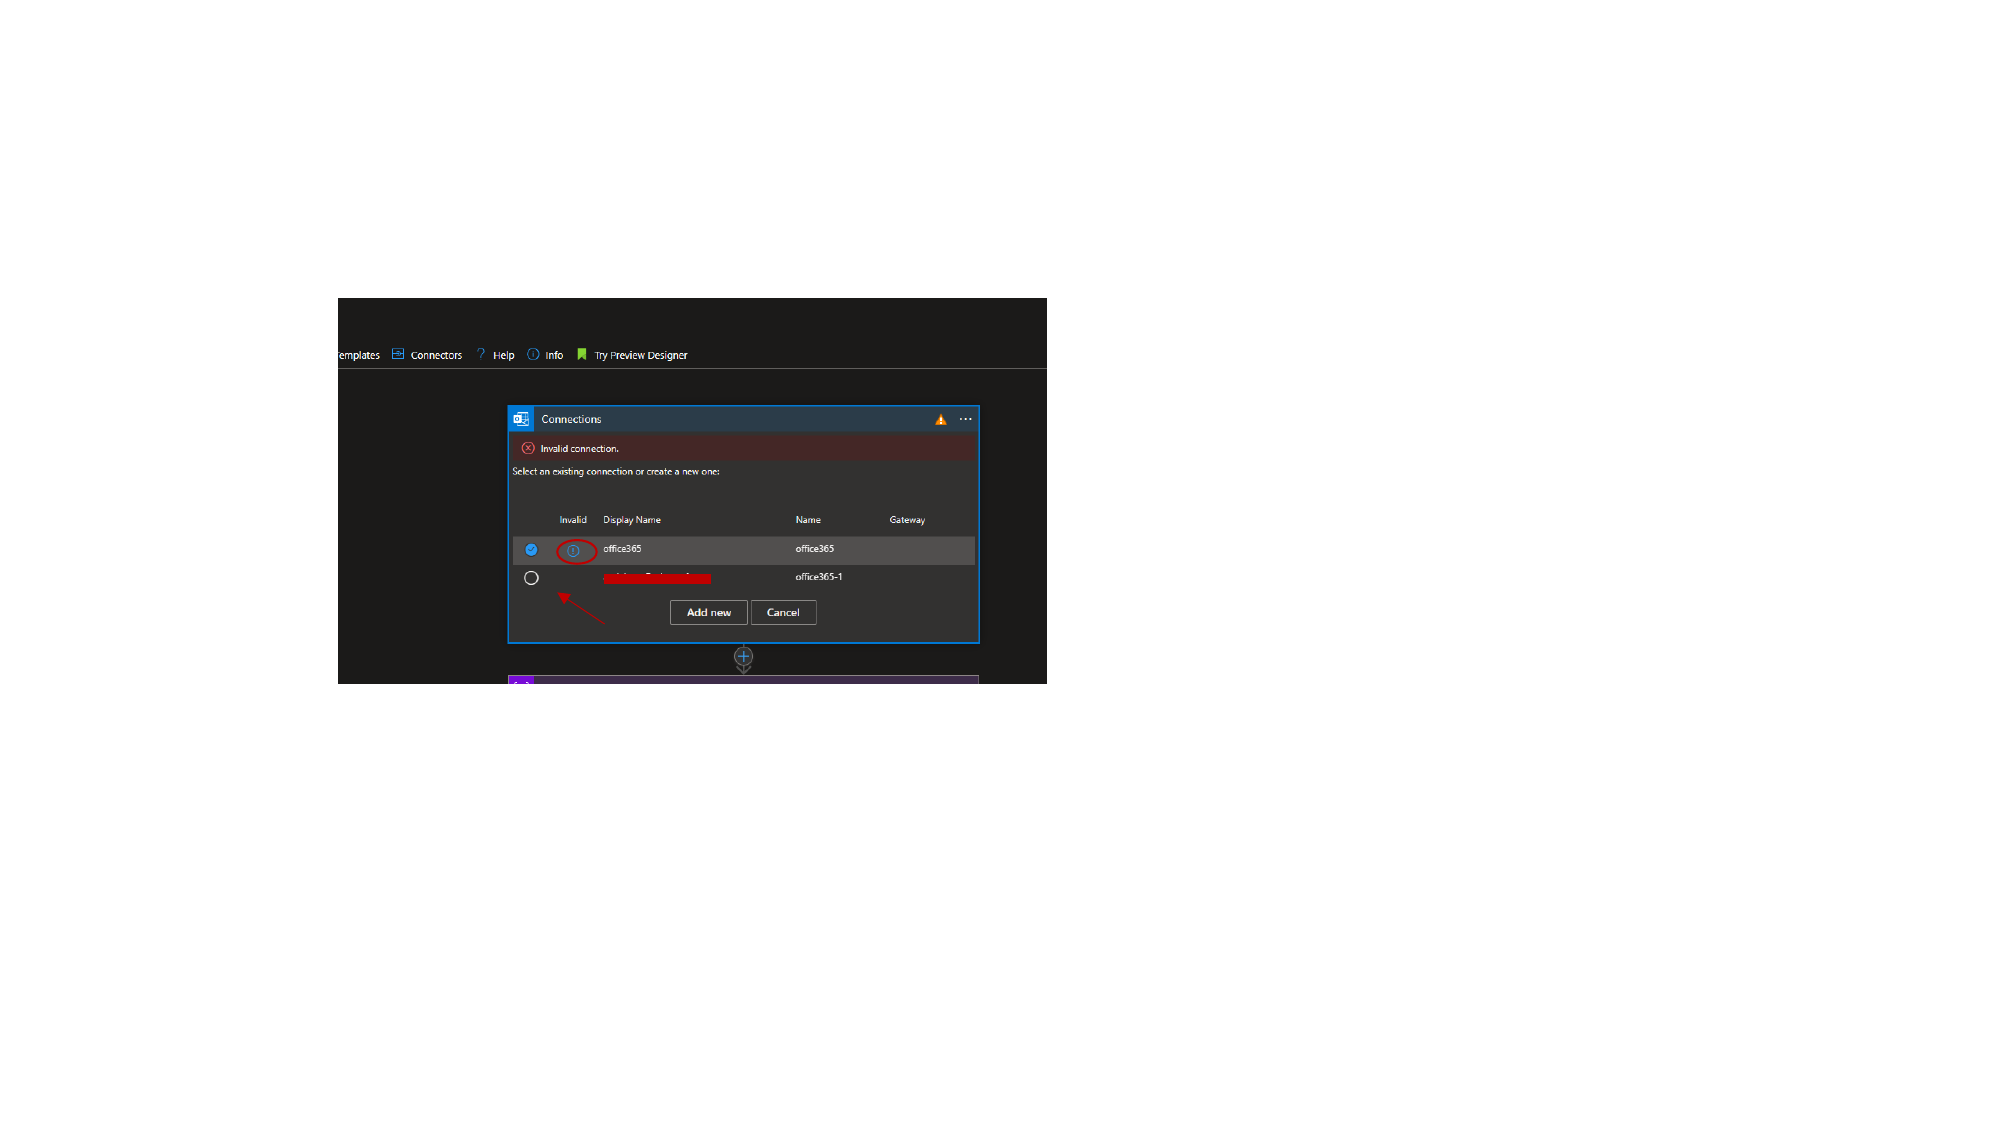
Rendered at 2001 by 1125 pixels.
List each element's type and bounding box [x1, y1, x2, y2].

text_box [557, 592, 605, 625]
picture [338, 298, 1047, 684]
